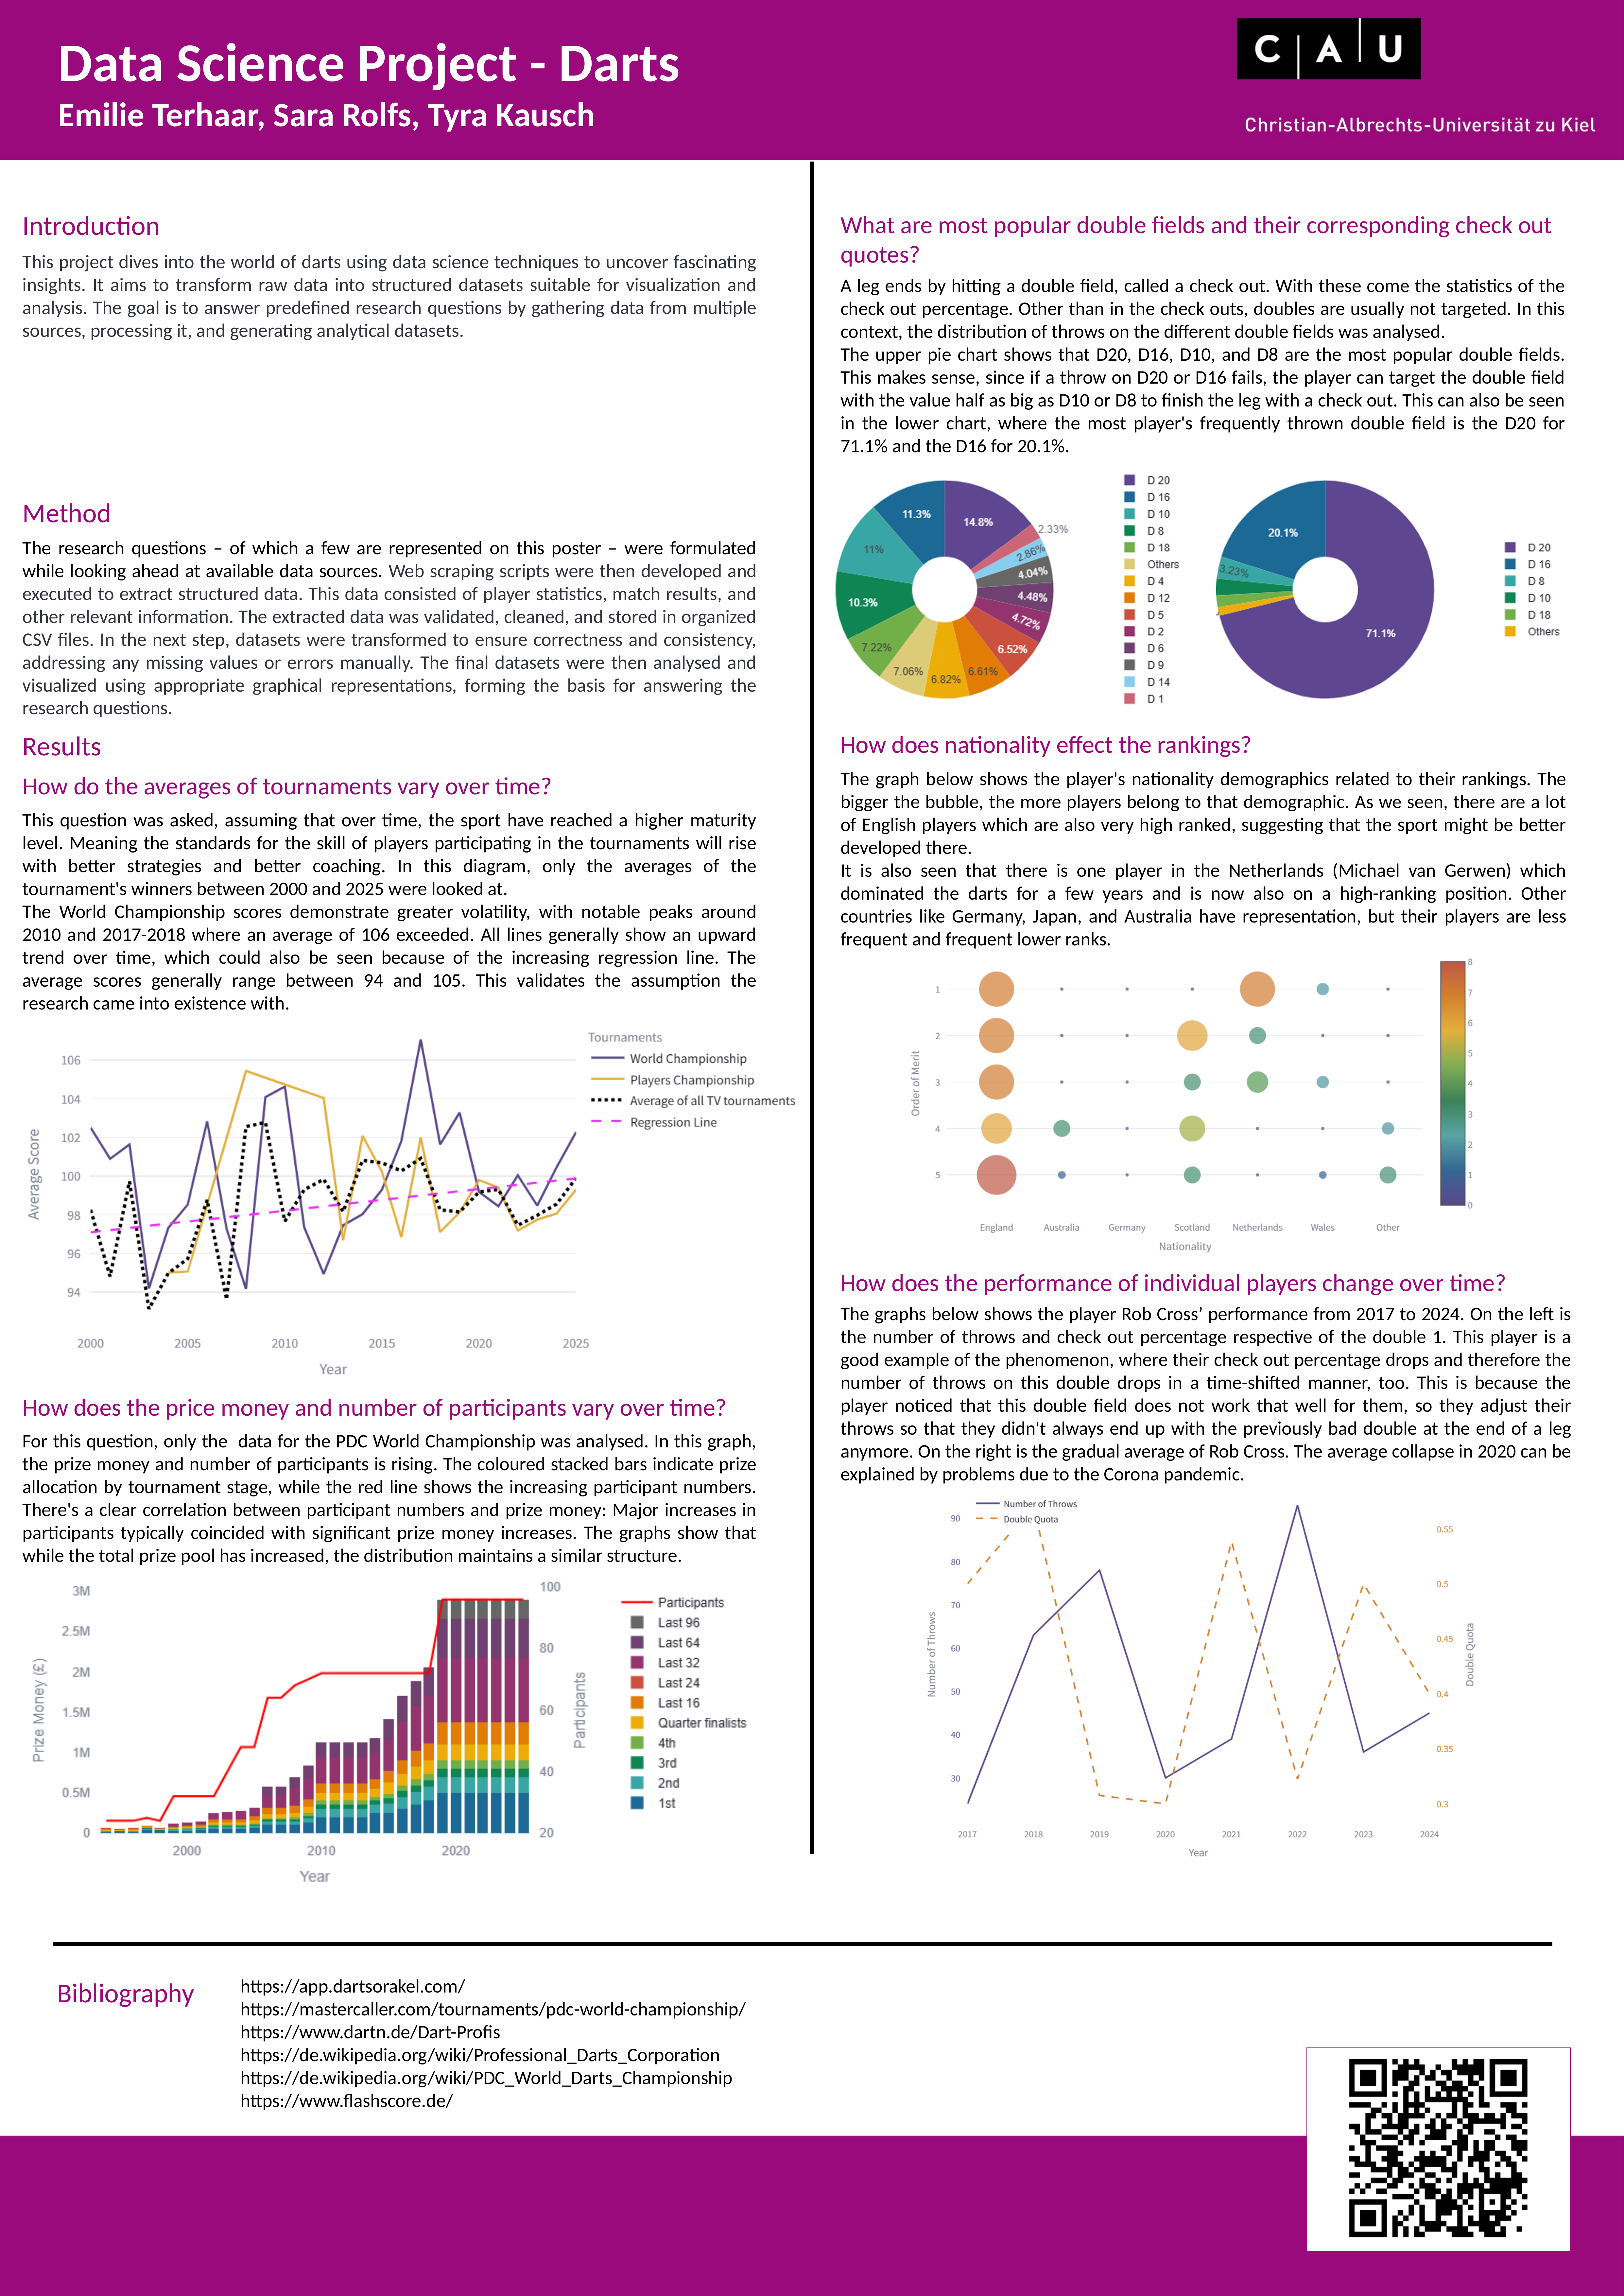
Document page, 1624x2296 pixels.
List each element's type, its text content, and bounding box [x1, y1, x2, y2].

text_box Bibliography [52, 1973, 199, 2011]
text_box This question was asked, assuming that over time, the sport have reached a higher maturity level. Meaning the standards for the skill of players participating in the tournaments will rise with better strategies and better coaching. In this diagram, only the averages of the tournament's winners between 2000 and 2025 were looked at. The World Championship scores demonstrate greater volatility, with notable peaks around 2010 and 2017-2018 where an average of 106 exceeded. All lines generally show an upward trend over time, which could also be seen because of the increasing regression line. The average scores generally range between 94 and 105. This validates the assumption the research came into existence with. [18, 805, 762, 1016]
text_box How does nationality effect the rankings? [836, 726, 1571, 760]
text_box Introduction [18, 205, 239, 243]
text_box This project dives into the world of darts using data science techniques to uncover fascinating insights. It aims to transform raw data into structured datasets suitable for visualization and analysis. The goal is to answer predefined research questions by gathering data from multiple sources, processing it, and generating analytical datasets. [18, 247, 762, 343]
text_box What are most popular double fields and their corresponding check out quotes? [836, 206, 1571, 270]
text_box How does the price money and number of participants vary over time? [18, 1389, 754, 1423]
text_box https://app.dartsorakel.com/ https://mastercaller.com/tournaments/pdc-world-championship/ https://www.dartn.de/Dart-Profis https://de.wikipedia.org/wiki/Professional_Darts_Corporation https://de.wikipedia.org/wiki/PDC_World_Darts_Championship https://www.flashscore.de/ [235, 1971, 758, 2114]
picture [0, 0, 1624, 2296]
text_box [1306, 2047, 1571, 2252]
text_box Data Science Project - Darts Emilie Terhaar, Sara Rolfs, Tyra Kausch [53, 24, 1134, 136]
text_box How does the performance of individual players change over time? [836, 1264, 1572, 1299]
text_box The graph below shows the player's nationality demographics related to their rankings. The bigger the bubble, the more players belong to that demographic. As we seen, there are a lot of English players which are also very high ranked, suggesting that the sport might be better developed there. It is also seen that there is one player in the Netherlands (Michael van Gerwen) which dominated the darts for a few years and is now also on a high-ranking position. Other countries like Germany, Japan, and Australia have representation, but their players are less frequent and frequent lower ranks. [836, 764, 1572, 952]
text_box The graphs below shows the player Rob Cross’ performance from 2017 to 2024. On the left is the number of throws and check out percentage respective of the double 1. This player is a good example of the phenomenon, where their check out percentage drops and therefore the number of throws on this double drops in a time-shifted manner, too. This is because the player noticed that this double field does not work that well for them, so they adjust their throws so that they didn't always end up with the previously bad double at the end of a leg anymore. On the right is the gradual average of Rob Cross. The average collapse in 2020 can be explained by problems due to the Corona pandemic. [836, 1299, 1577, 1487]
text_box Results [18, 726, 150, 764]
text_box For this question, only the data for the PDC World Championship was analysed. In this graph, the prize money and number of participants is rising. The coloured stacked bars indicate prize allocation by tournament stage, while the red line shows the increasing participant numbers. There's a clear correlation between participant numbers and prize money: Major increases in participants typically coincided with significant prize money increases. The graphs show that while the total prize pool has increased, the distribution maintains a similar structure. [18, 1426, 762, 1568]
text_box A leg ends by hitting a double field, called a check out. With these come the statistics of the check out percentage. Other than in the check outs, doubles are usually not targeted. In this context, the distribution of throws on the different double fields was analysed. The upper pie chart shows that D20, D16, D10, and D8 are the most popular double fields. This makes sense, since if a throw on D20 or D16 fails, the player can target the double field with the value half as big as D10 or D8 to finish the leg with a check out. This can also be seen in the lower chart, where the most player's frequently thrown double field is the D20 for 71.1% and the D16 for 20.1%. [836, 270, 1571, 459]
text_box The research questions – of which a few are represented on this poster – were formulated while looking ahead at available data sources. Web scraping scripts were then developed and executed to extract structured data. This data consisted of player statistics, match results, and other relevant information. The extracted data was validated, cleaned, and stored in organized CSV files. In the next step, datasets were transformed to ensure correctness and consistency, addressing any missing values or errors manually. The final datasets were then analysed and visualized using appropriate graphical representations, forming the basis for answering the research questions. [18, 533, 762, 721]
text_box Method [18, 493, 171, 530]
text_box How do the averages of tournaments vary over time? [18, 768, 760, 802]
